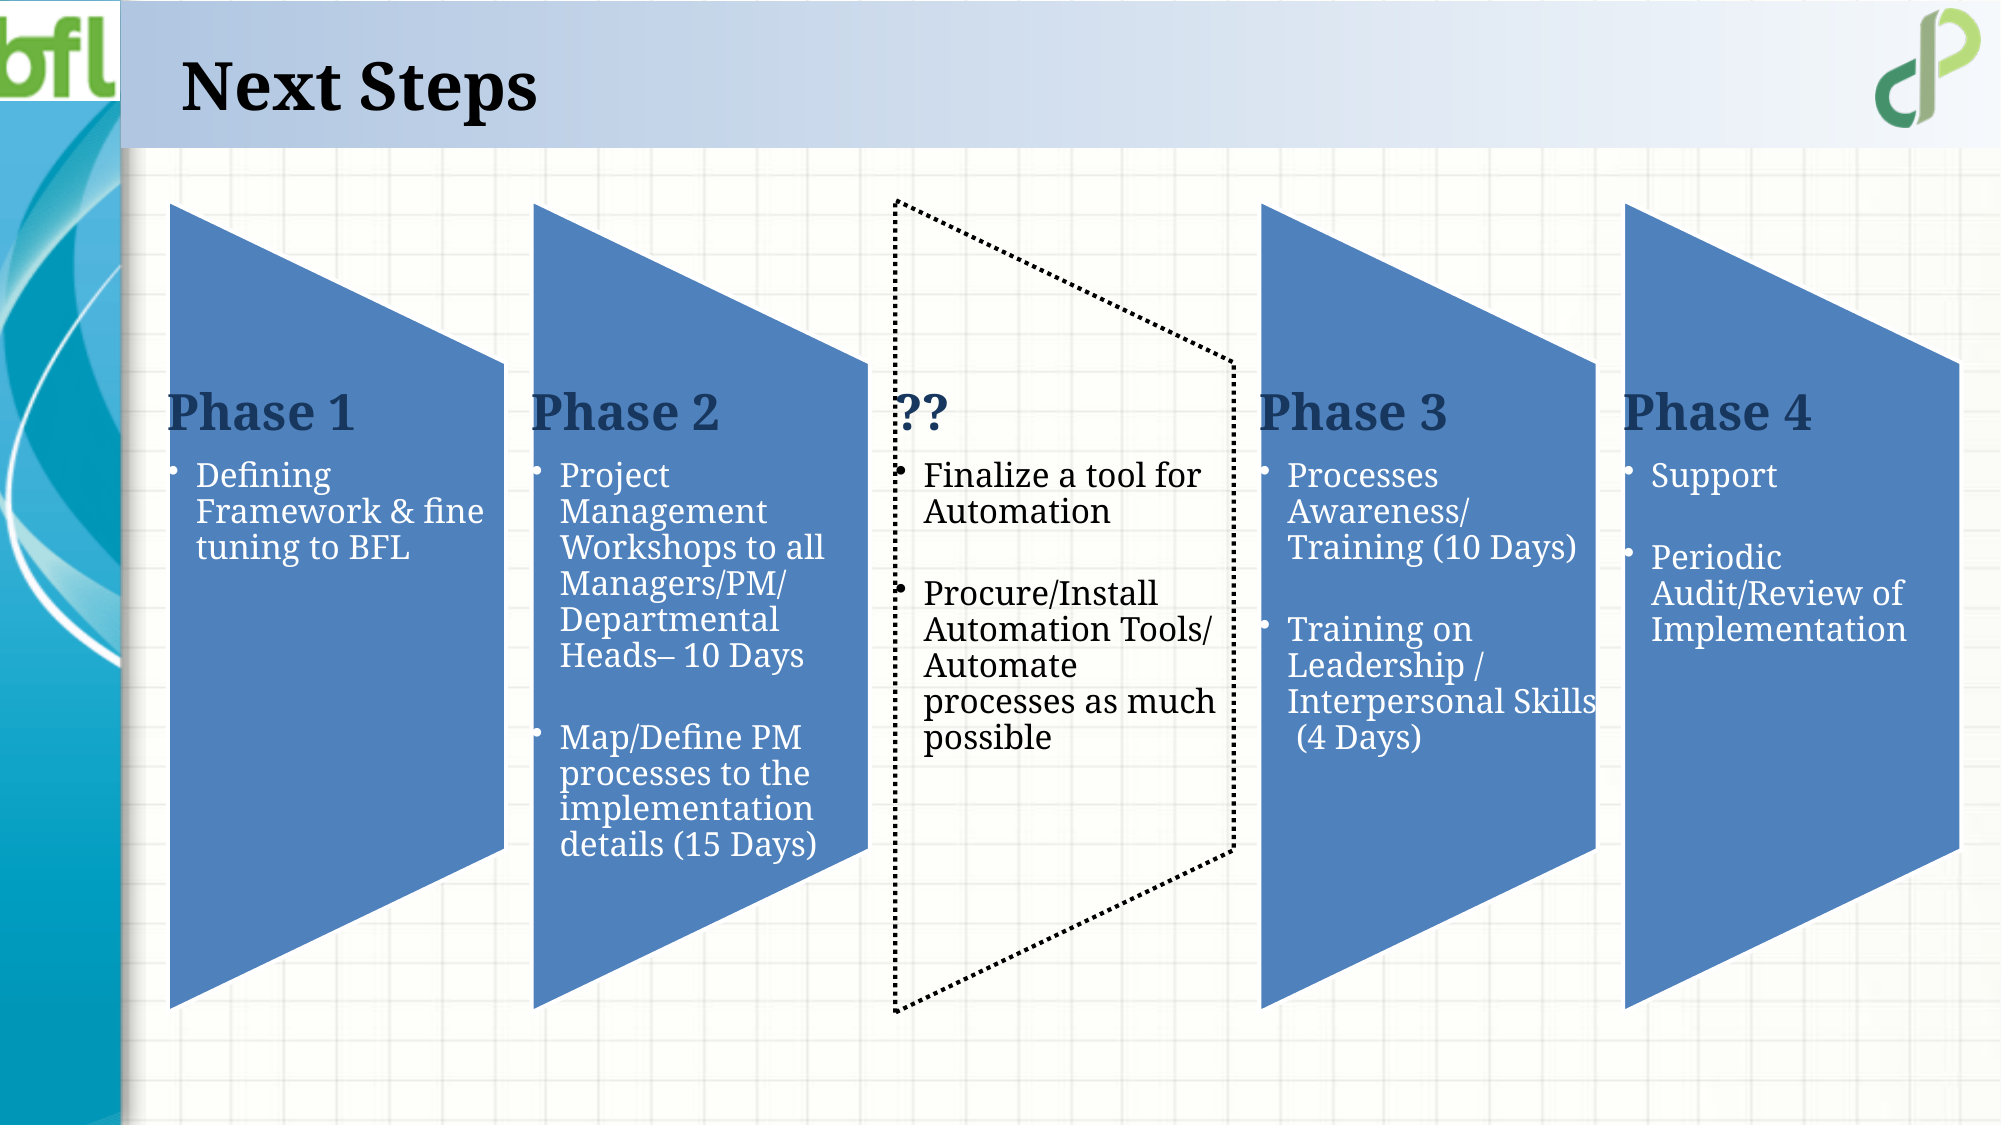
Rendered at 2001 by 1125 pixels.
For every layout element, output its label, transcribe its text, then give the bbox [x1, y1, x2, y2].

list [166, 199, 1963, 1013]
title Next Steps [166, 9, 1934, 159]
picture [0, 0, 2001, 1125]
